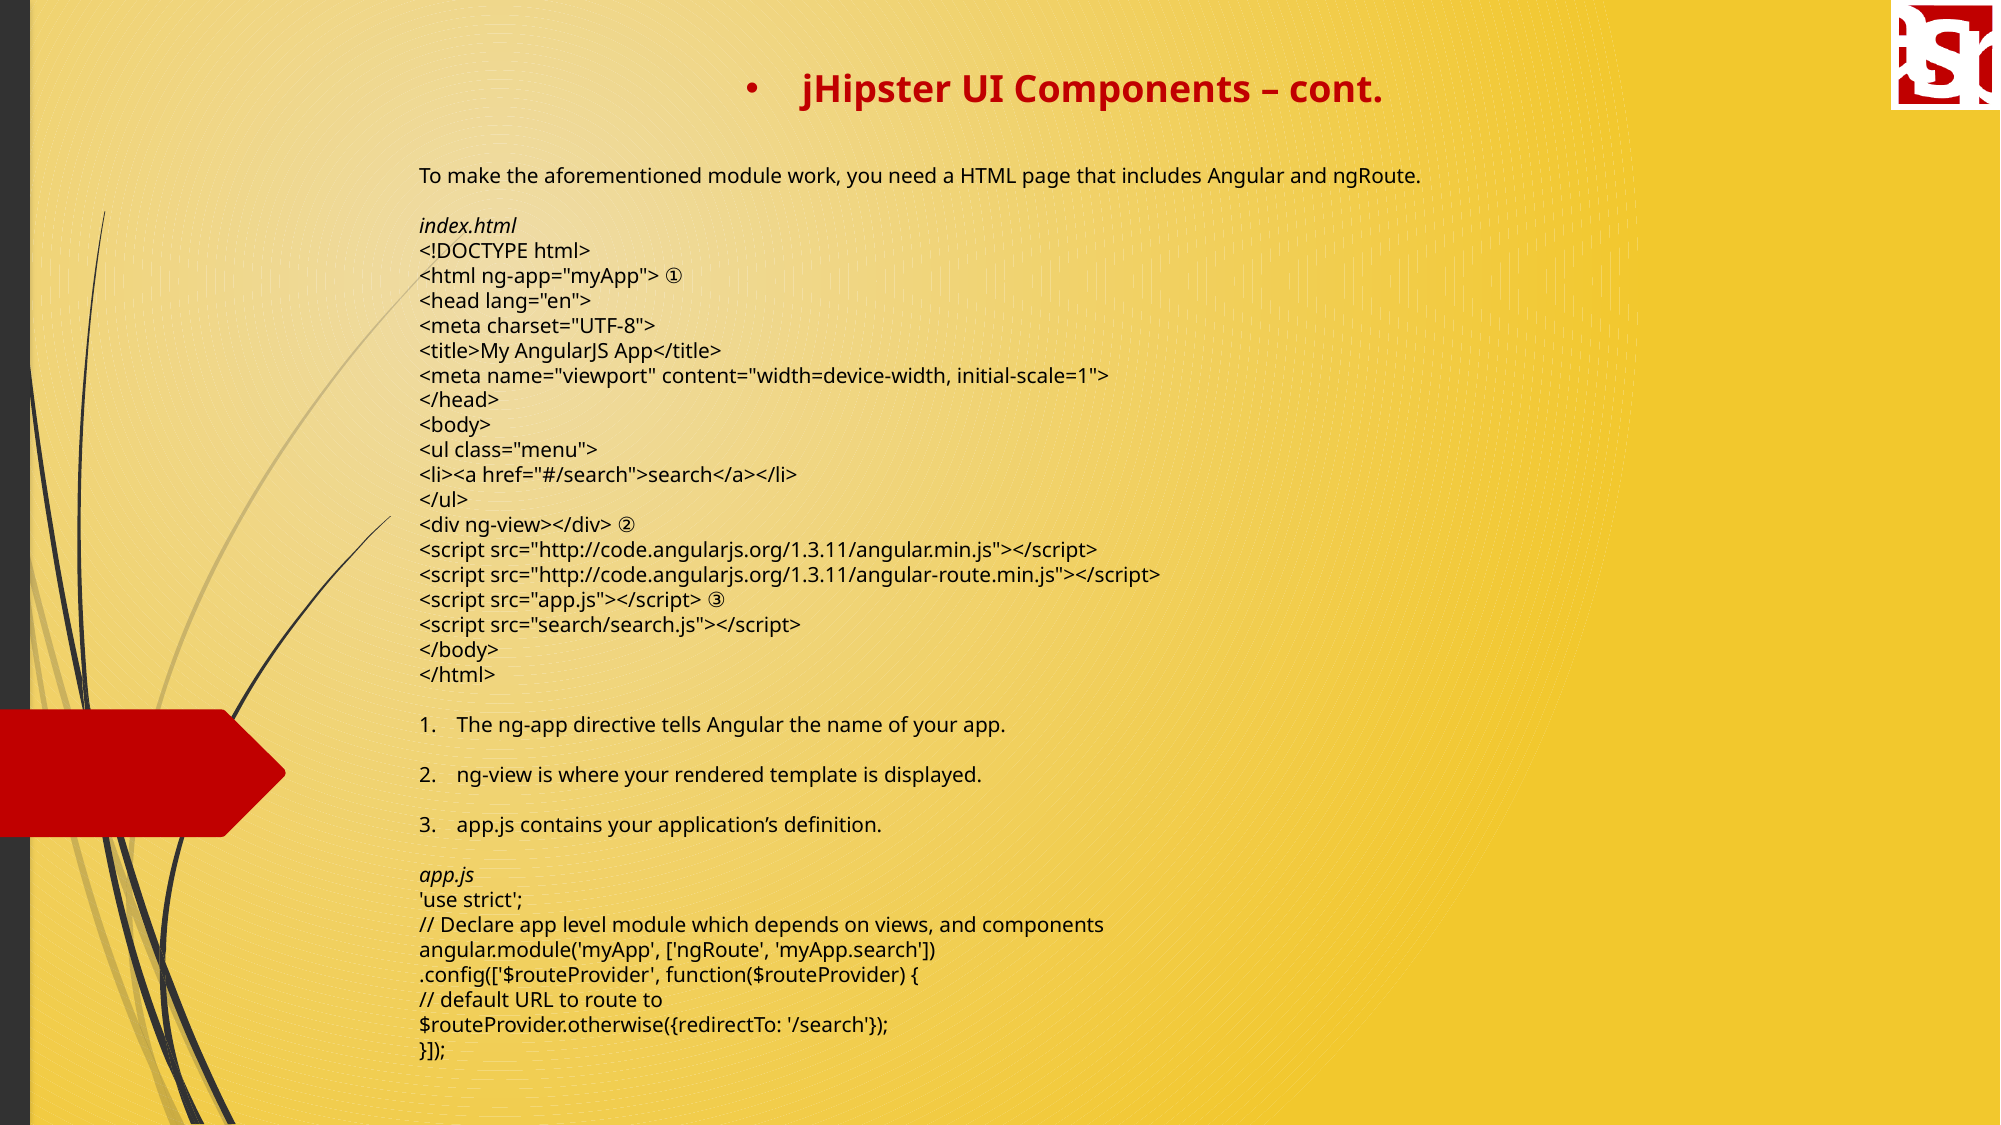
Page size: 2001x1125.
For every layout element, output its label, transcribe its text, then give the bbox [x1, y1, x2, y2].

picture [1891, 0, 2000, 111]
text_box jHipster UI Components – cont. [730, 57, 1399, 118]
text_box To make the aforementioned module work, you need a HTML page that includes Angular and ngRoute. index.html <!DOCTYPE html> <html ng-app="myApp"> ① <head lang="en"> <meta charset="UTF-8"> <title>My AngularJS App</title> <meta name="viewport" content="width=device-width, initial-scale=1"> </head> <body> <ul class="menu"> <li><a href="#/search">search</a></li> </ul> <div ng-view></div> ② <script src="http://code.angularjs.org/1.3.11/angular.min.js"></script> <script src="http://code.angularjs.org/1.3.11/angular-route.min.js"></script> <script src="app.js"></script> ③ <script src="search/search.js"></script> </body> </html> The ng-app directive tells Angular the name of your app. ng-view is where your rendered template is displayed. app.js contains your application’s definition. app.js 'use strict'; // Declare app level module which depends on views, and components angular.module('myApp', ['ngRoute', 'myApp.search']) .config(['$routeProvider', function($routeProvider) { // default URL to route to $routeProvider.otherwise({redirectTo: '/search'}); }]); [404, 154, 1927, 1069]
